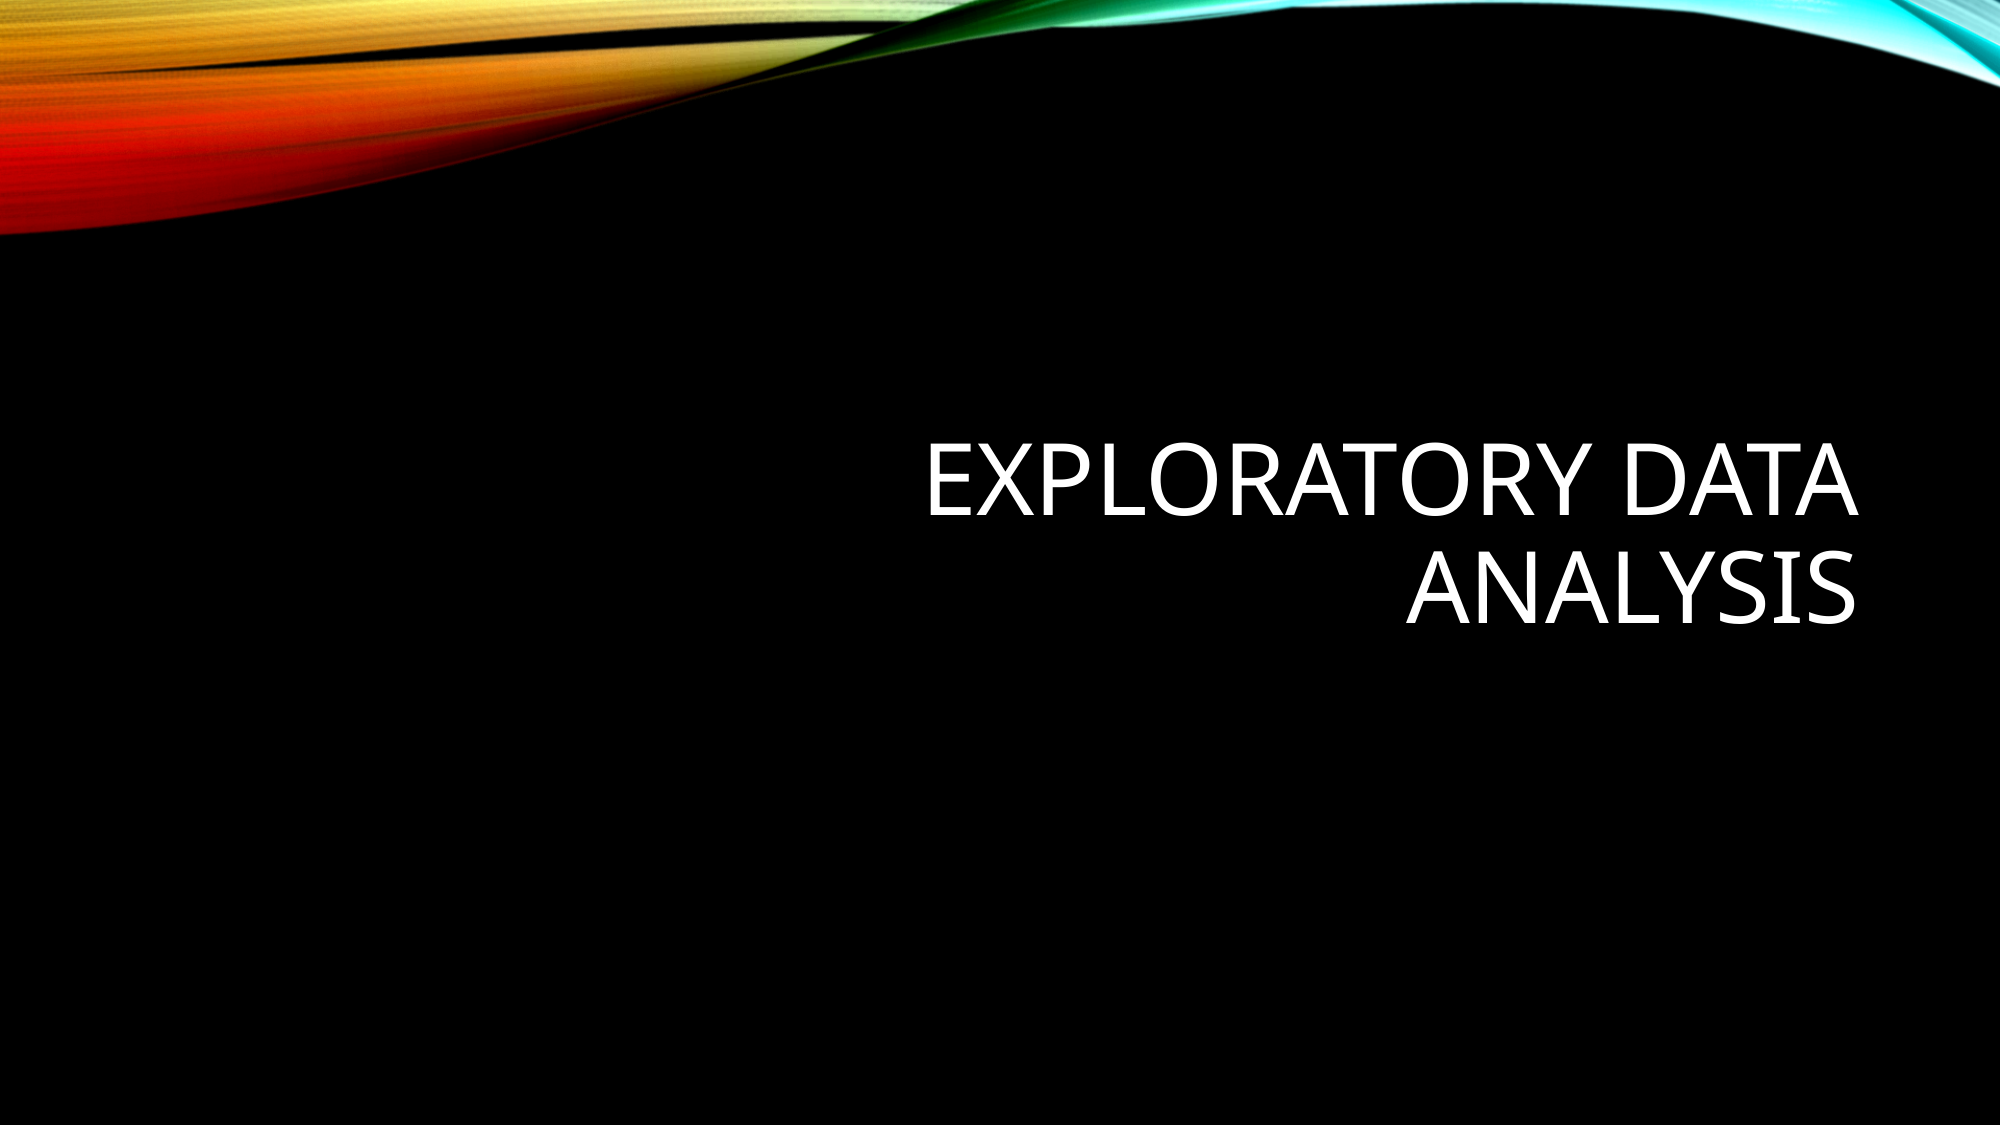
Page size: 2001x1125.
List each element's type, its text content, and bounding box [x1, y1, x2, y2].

picture [0, 0, 2000, 237]
title Exploratory Data Analysis [692, 197, 1875, 653]
